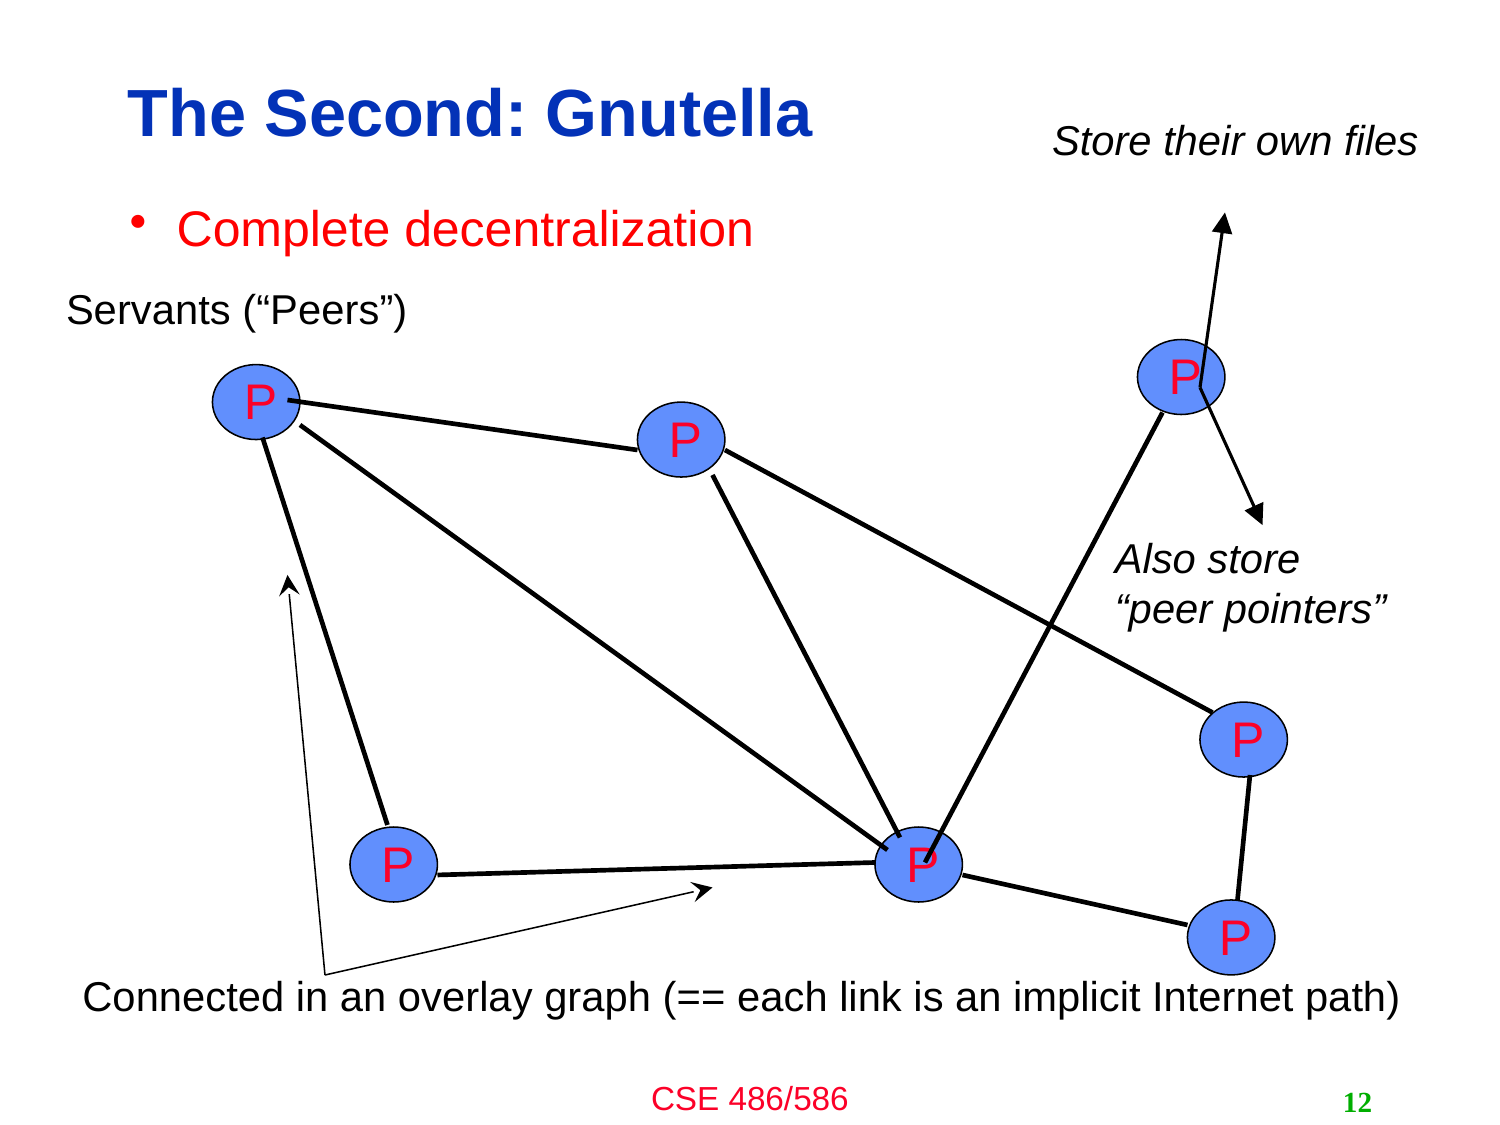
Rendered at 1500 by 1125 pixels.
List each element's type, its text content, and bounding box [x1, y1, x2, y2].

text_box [874, 824, 963, 903]
text_box [1207, 212, 1233, 335]
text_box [1137, 337, 1226, 415]
slide_number 12 [1074, 1076, 1388, 1125]
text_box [1187, 897, 1276, 976]
text_box [279, 574, 300, 597]
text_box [349, 824, 438, 903]
text_box [690, 881, 713, 903]
text_box Connected in an overlay graph (== each link is an implicit Internet path) [67, 962, 1417, 1028]
title The Second: Gnutella [112, 53, 1310, 176]
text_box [1199, 699, 1288, 778]
text_box Servants (“Peers”) [51, 275, 423, 340]
text_box [1216, 424, 1264, 524]
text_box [212, 362, 301, 440]
list Complete decentralization [114, 195, 1376, 962]
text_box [637, 399, 726, 478]
text_box Also store “peer pointers” [1099, 524, 1413, 640]
text_box Store their own files [1037, 106, 1459, 172]
